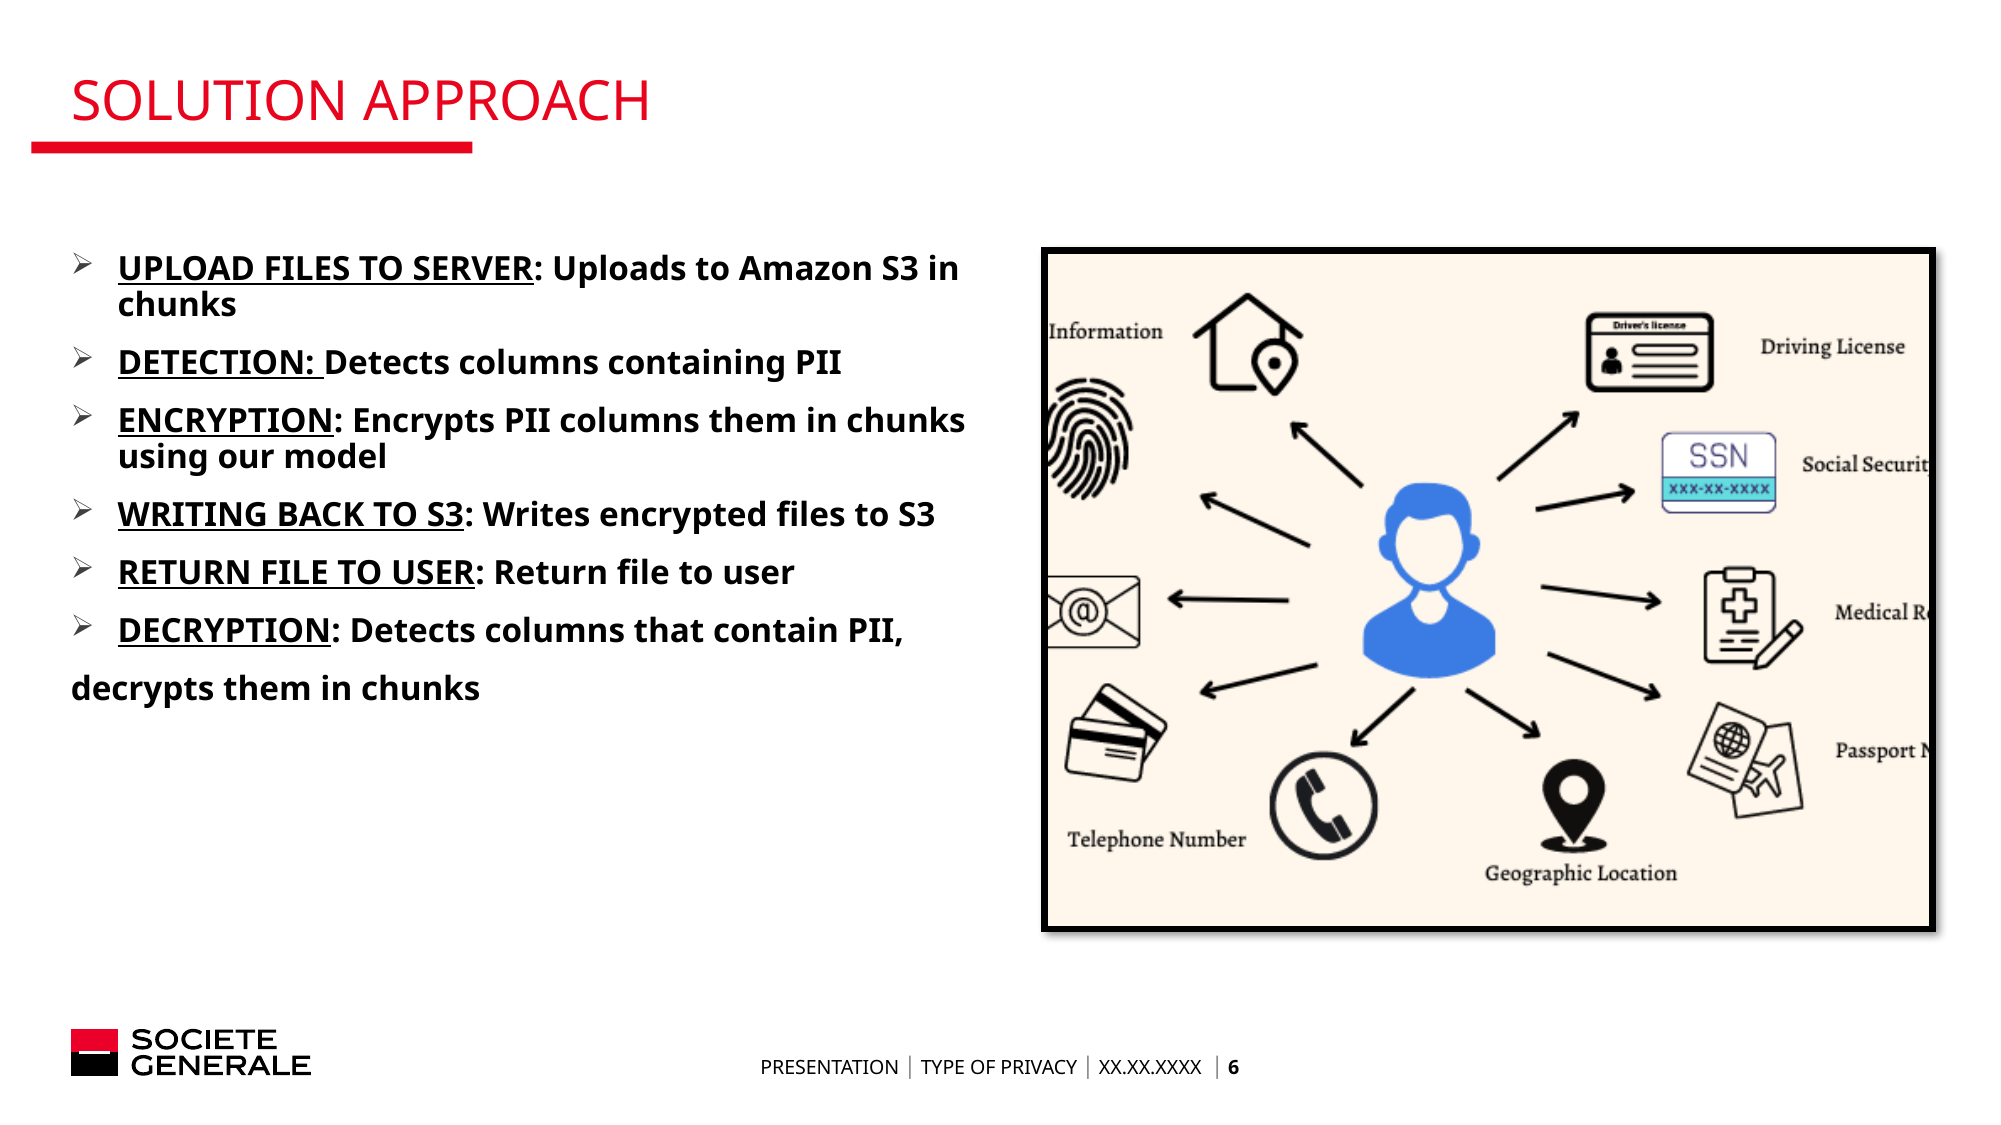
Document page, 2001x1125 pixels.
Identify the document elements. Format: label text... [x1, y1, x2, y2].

picture [1047, 253, 1930, 927]
list UPLOAD FILES TO SERVER: Uploads to Amazon S3 in chunks DETECTION: Detects columns containing PII ENCRYPTION: Encrypts PII columns them in chunks using our model WRITING BACK TO S3: Writes encrypted files to S3 RETURN FILE TO USER: Return file to user DECRYPTION: Detects columns that contain PII, decrypts them in chunks [70, 251, 977, 900]
title SOLUTION APPROACH [71, 78, 1930, 131]
